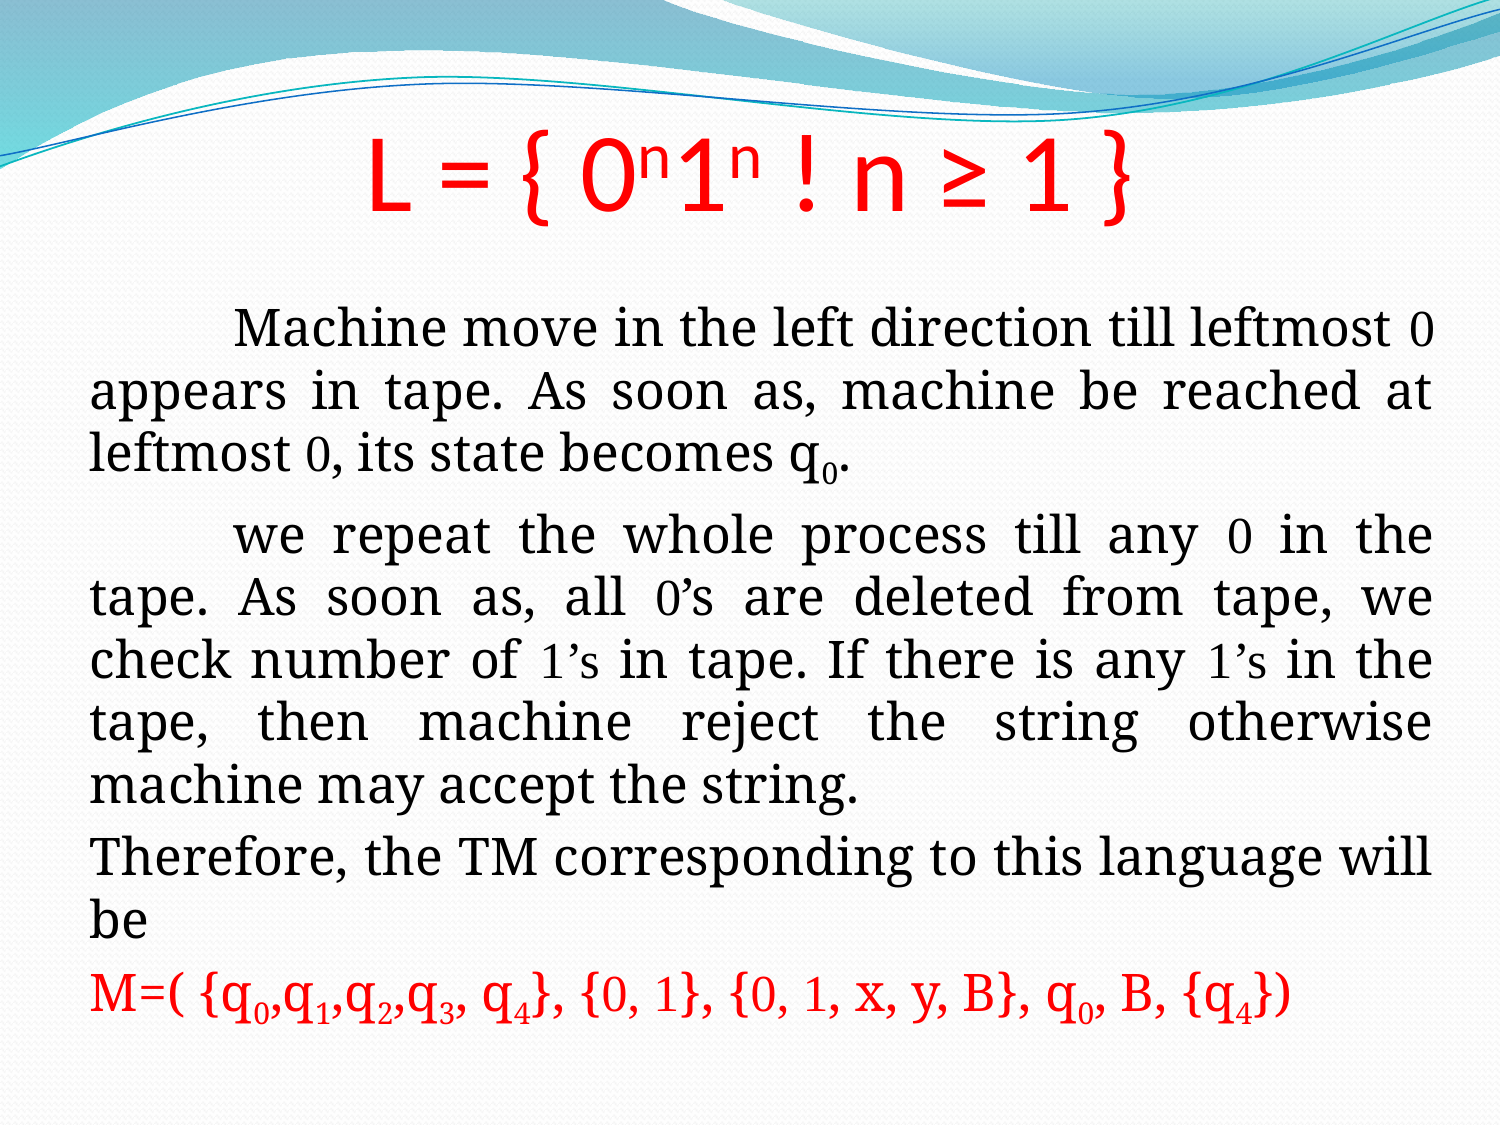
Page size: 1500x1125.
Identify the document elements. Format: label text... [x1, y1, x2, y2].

list Machine move in the left direction till leftmost 0 appears in tape. As soon as, machine be reached at leftmost 0, its state becomes q0. we repeat the whole process till any 0 in the tape. As soon as, all 0’s are deleted from tape, we check number of 1’s in tape. If there is any 1’s in the tape, then machine reject the string otherwise machine may accept the string. Therefore, the TM corresponding to this language will be M=( {q0,q1,q2,q3, q4}, {0, 1}, {0, 1, x, y, B}, q0, B, {q4}) [75, 287, 1450, 1038]
title L = { 0n1n ! n ≥ 1 } [75, 87, 1425, 235]
